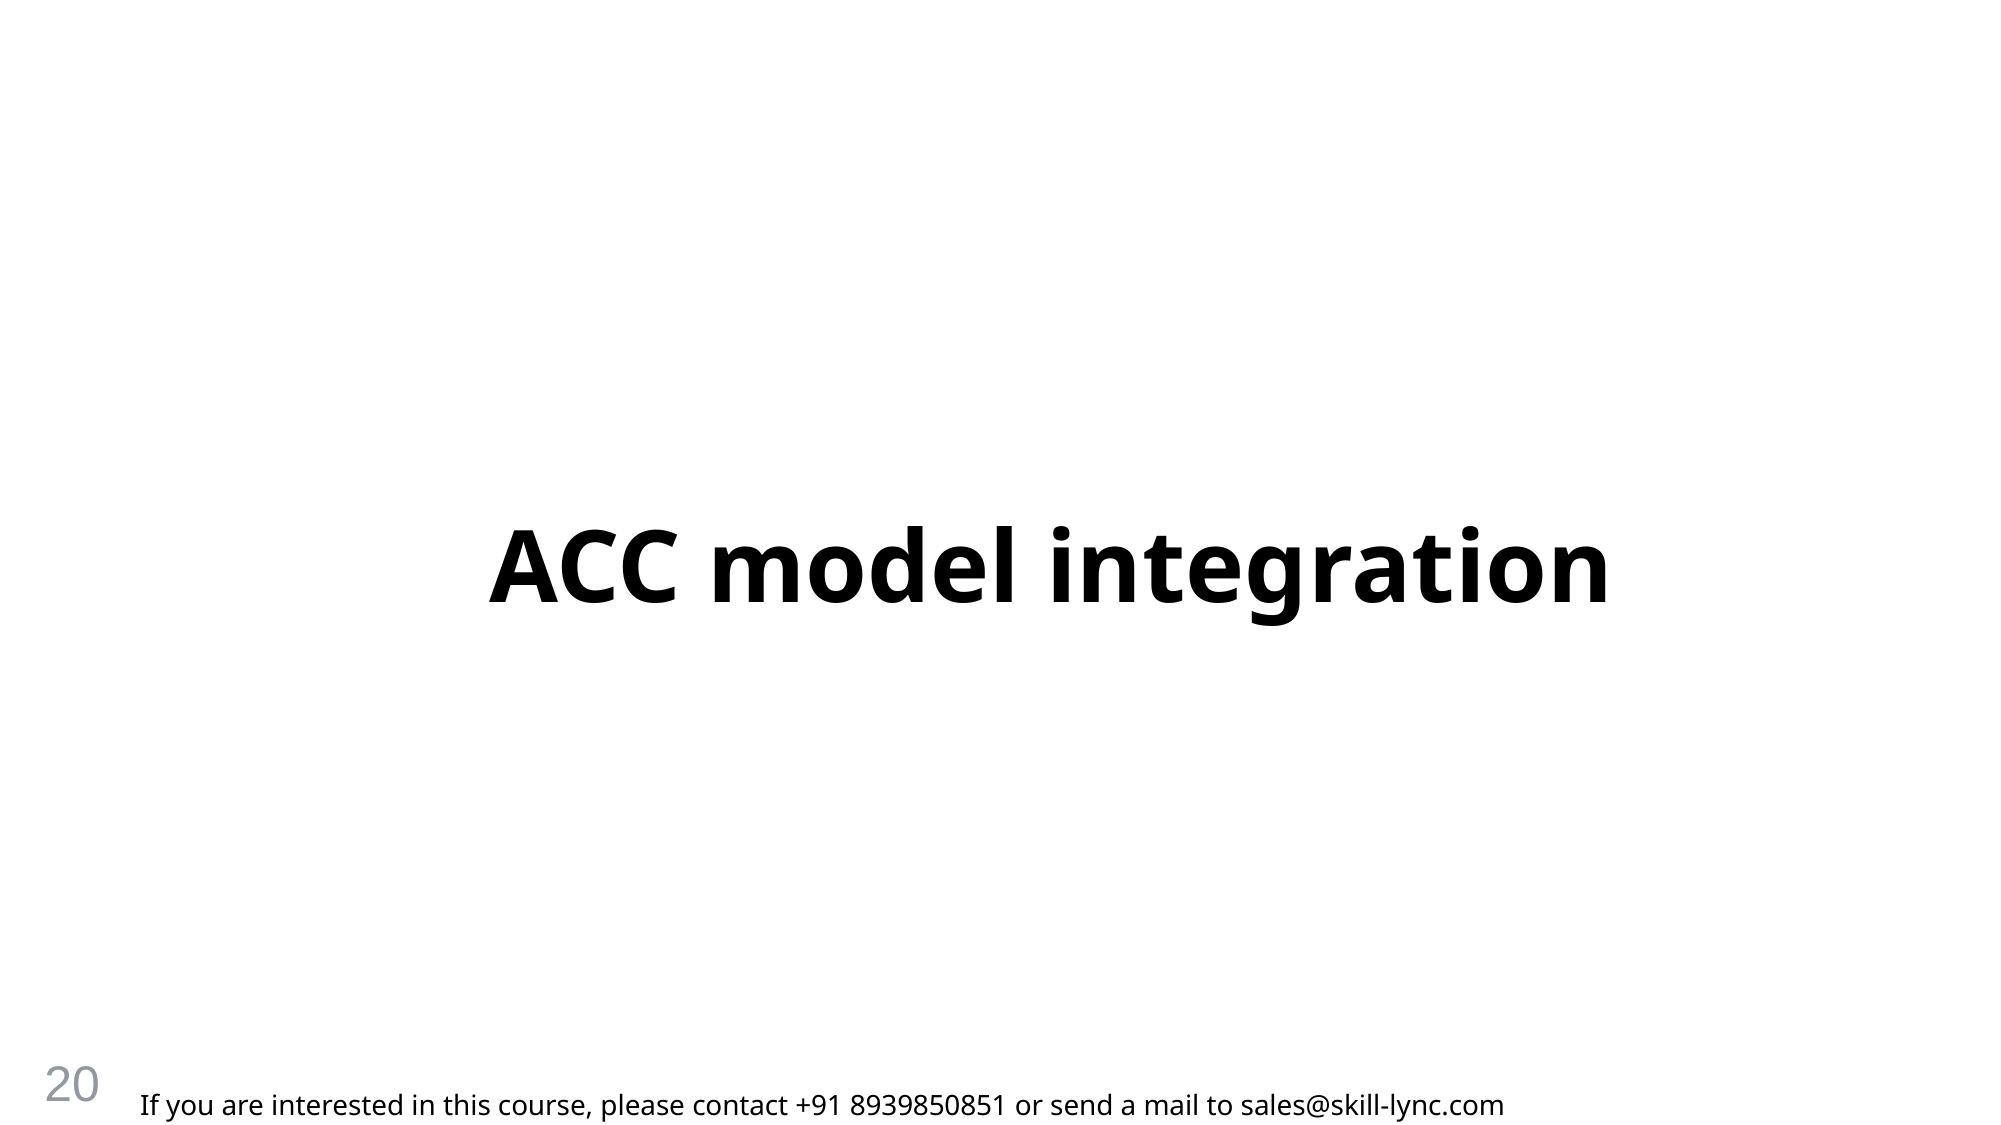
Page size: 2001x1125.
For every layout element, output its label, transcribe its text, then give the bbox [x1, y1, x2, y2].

slide_number 20 [0, 1038, 120, 1125]
title ACC model integration [120, 470, 1984, 655]
